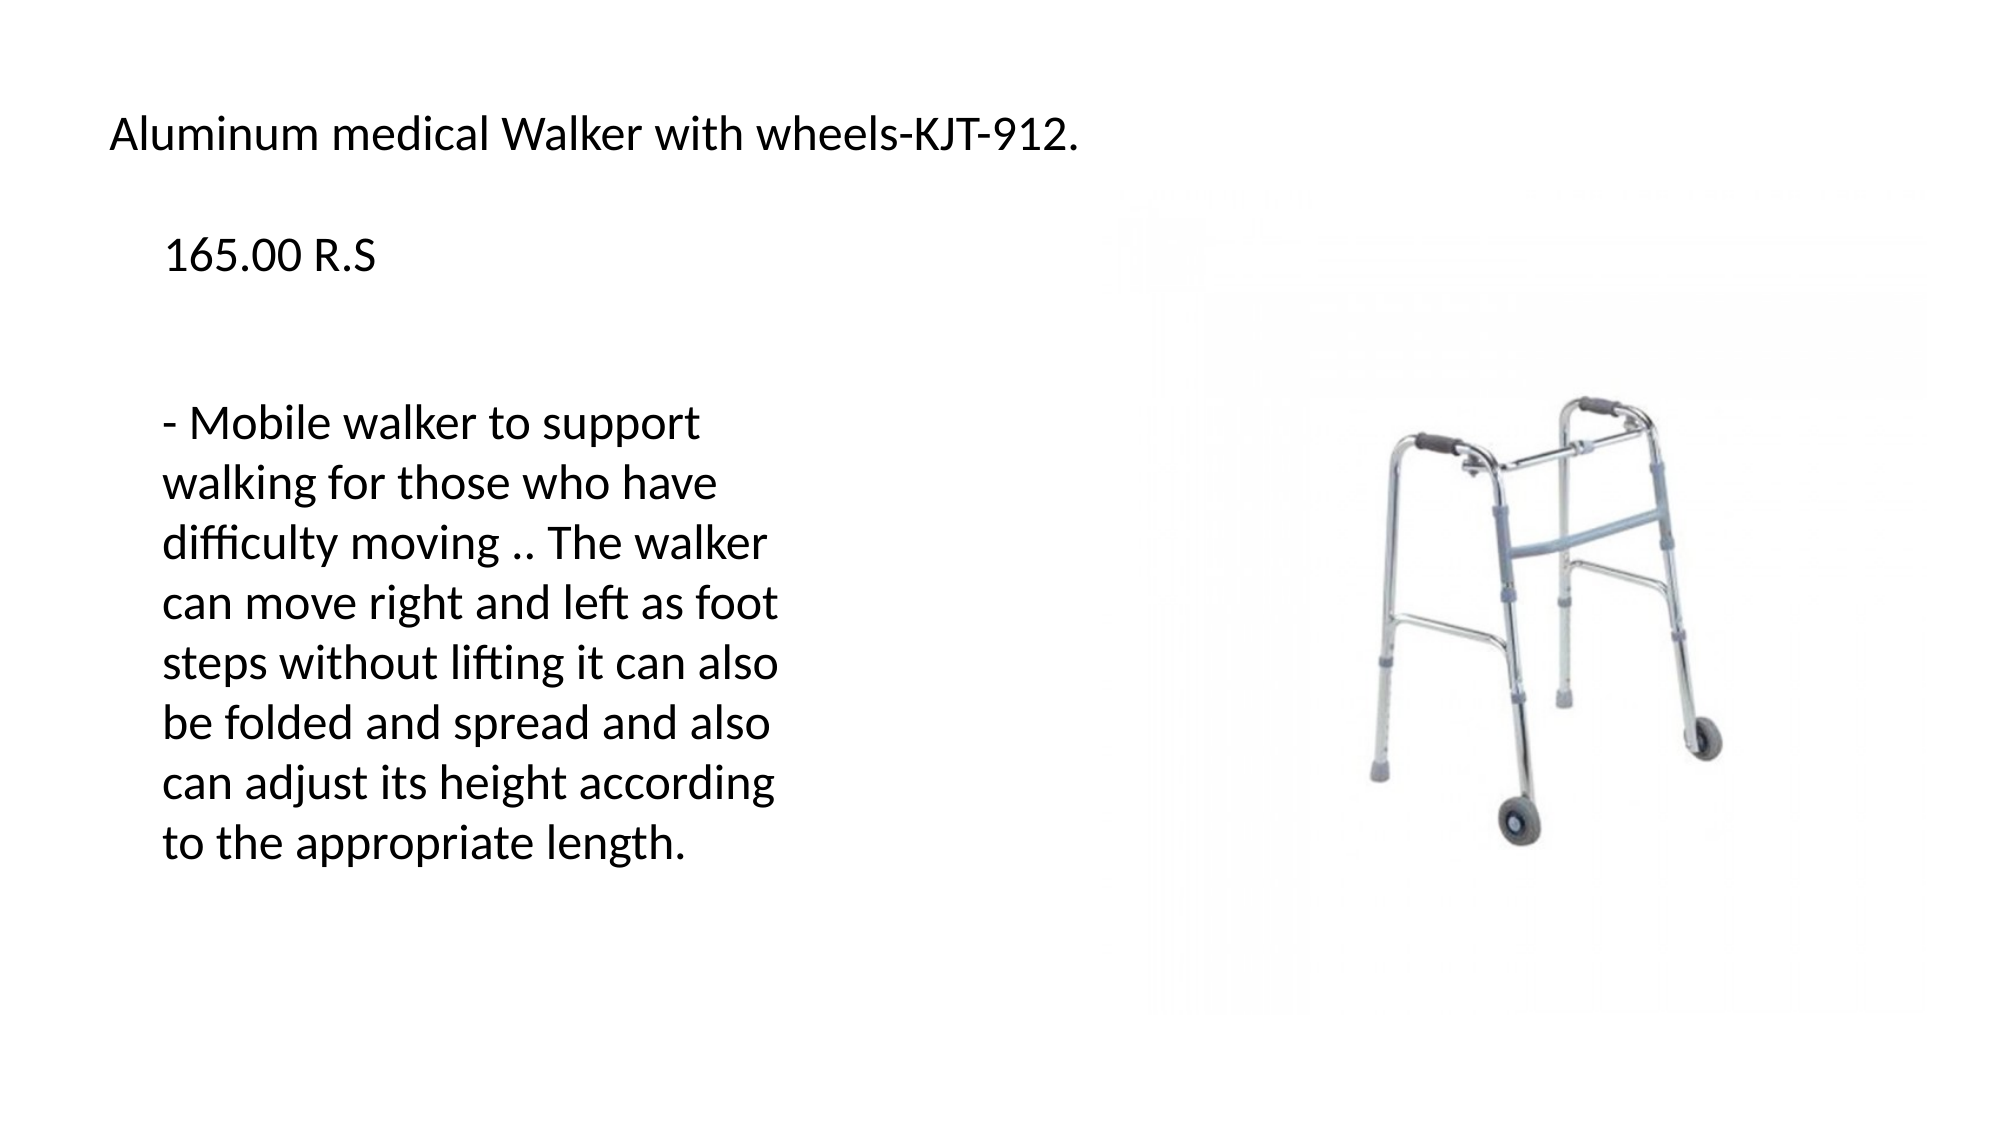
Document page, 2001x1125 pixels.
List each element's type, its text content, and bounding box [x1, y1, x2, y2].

picture [1101, 190, 1927, 1015]
text_box 165.00 R.S [148, 214, 392, 290]
text_box - Mobile walker to support walking for those who have difficulty moving .. The walker can move right and left as foot steps without lifting it can also be folded and spread and also can adjust its height according to the appropriate length. [147, 382, 802, 878]
text_box Aluminum medical Walker with wheels-KJT-912. [94, 93, 1096, 168]
